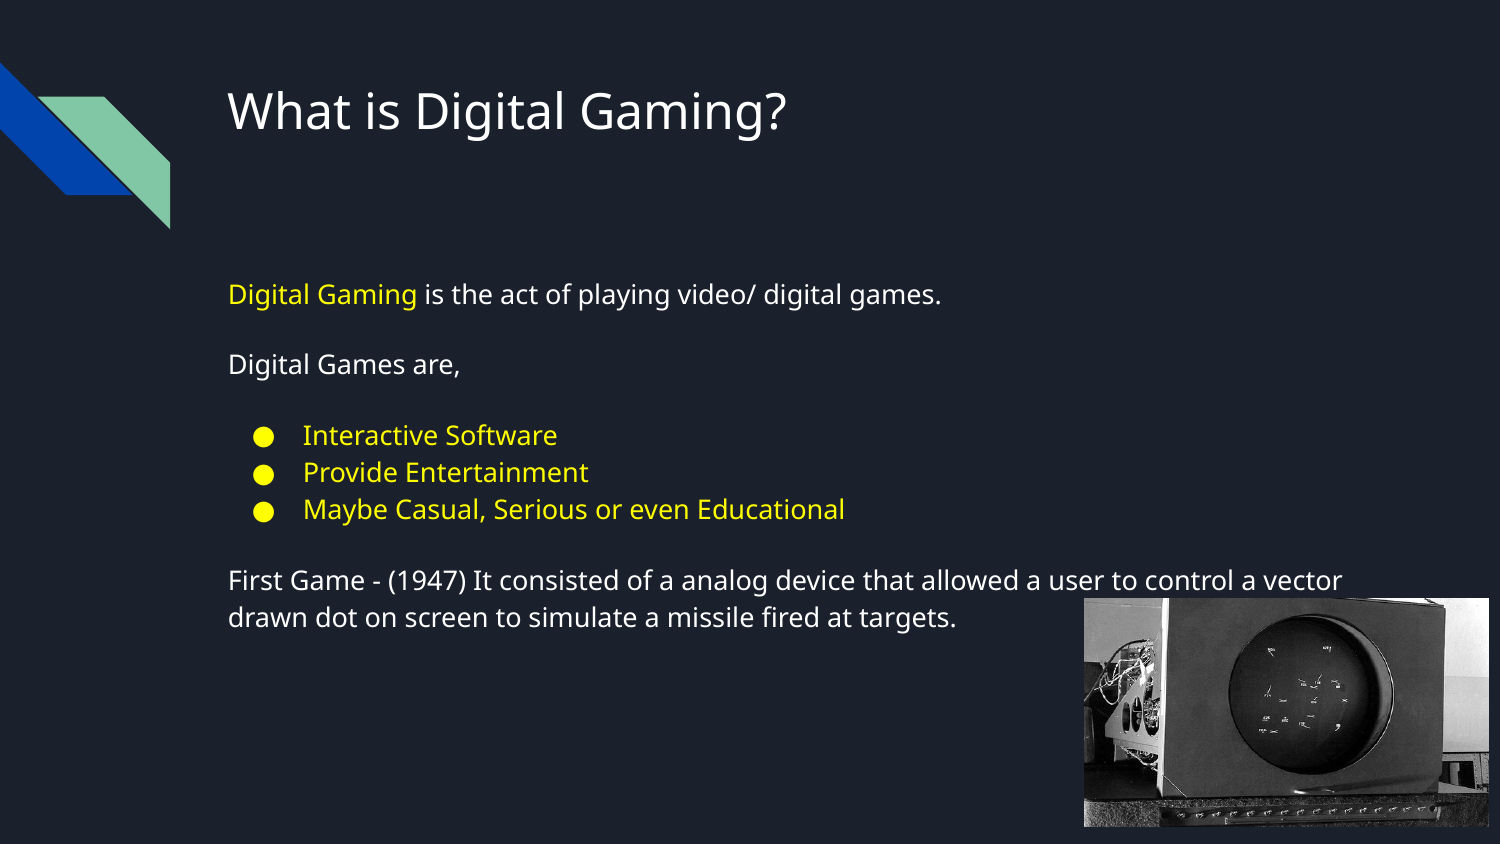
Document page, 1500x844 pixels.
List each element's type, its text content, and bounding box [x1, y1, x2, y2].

picture [1083, 598, 1489, 827]
list Digital Gaming is the act of playing video/ digital games. Digital Games are, Interactive Software Provide Entertainment Maybe Casual, Serious or even Educational First Game - (1947) It consisted of a analog device that allowed a user to control a vector drawn dot on screen to simulate a missile fired at targets. [212, 257, 1368, 735]
title What is Digital Gaming? [212, 64, 1368, 215]
